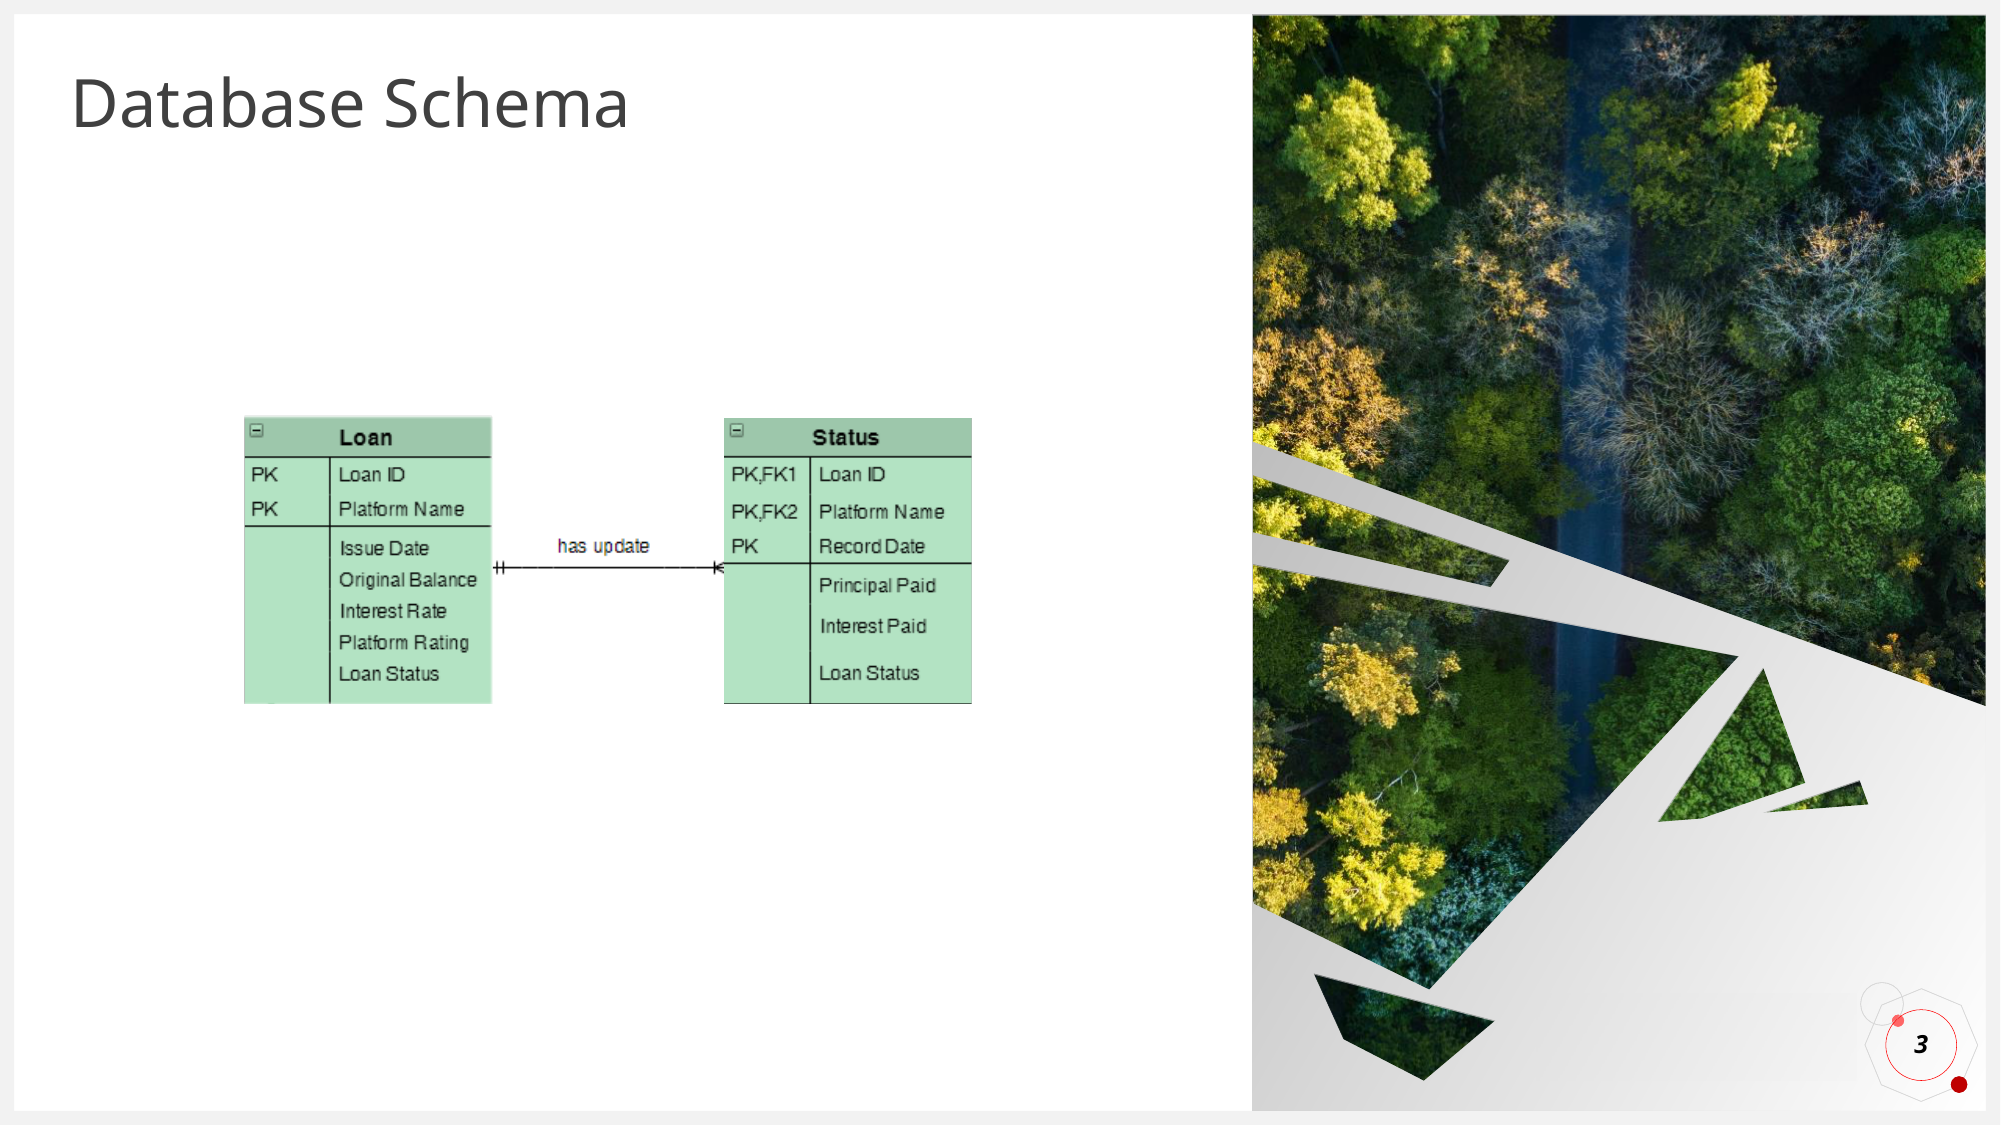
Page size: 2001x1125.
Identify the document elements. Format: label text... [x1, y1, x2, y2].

text_box [35, 233, 1213, 681]
title Database Schema [70, 70, 1251, 142]
picture [1251, 14, 1986, 1081]
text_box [194, 364, 972, 768]
